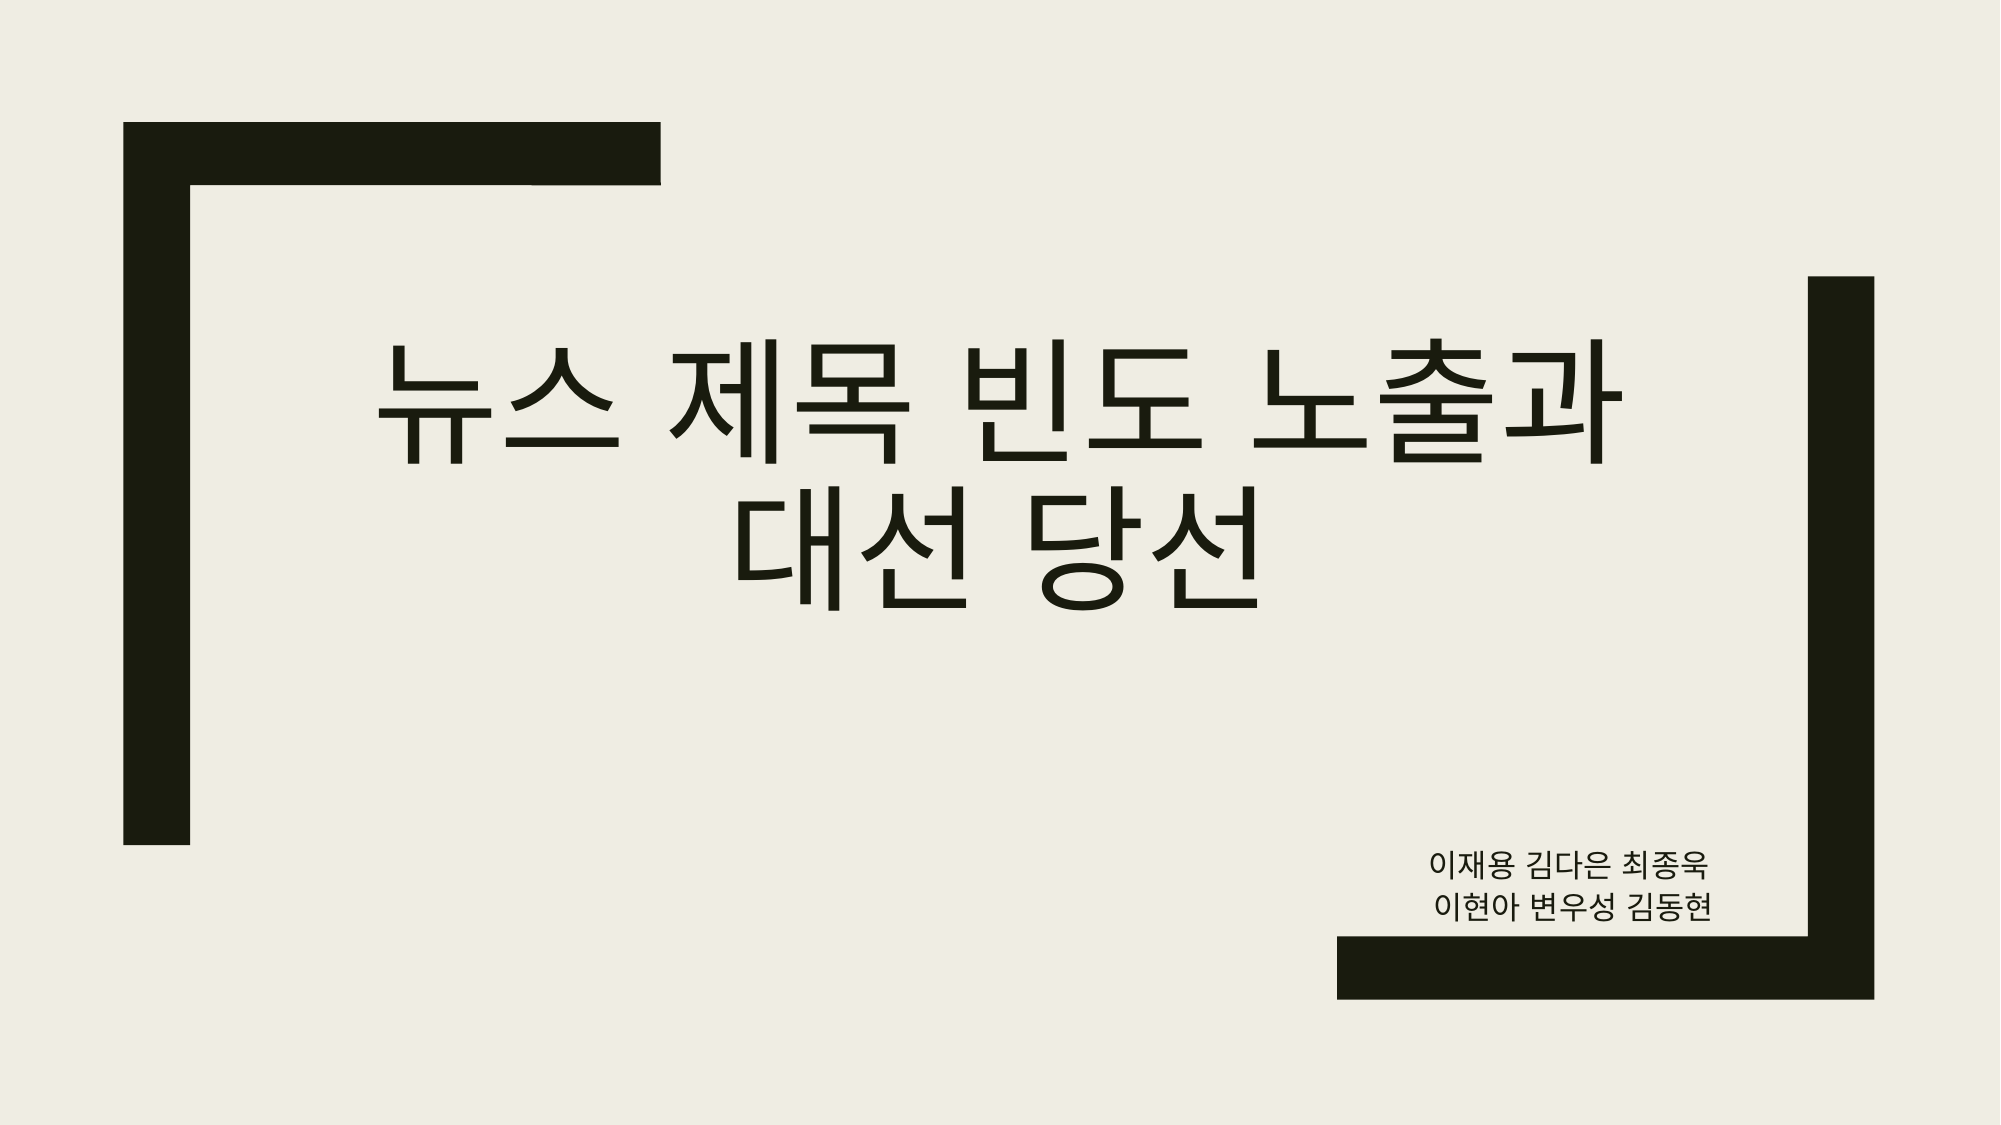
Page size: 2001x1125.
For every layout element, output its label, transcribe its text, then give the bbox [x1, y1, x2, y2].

title 뉴스 제목 빈도 노출과 대선 당선 [314, 293, 1686, 638]
subtitle 이재용 김다은 최종욱 이현아 변우성 김동현 [1342, 833, 1806, 935]
